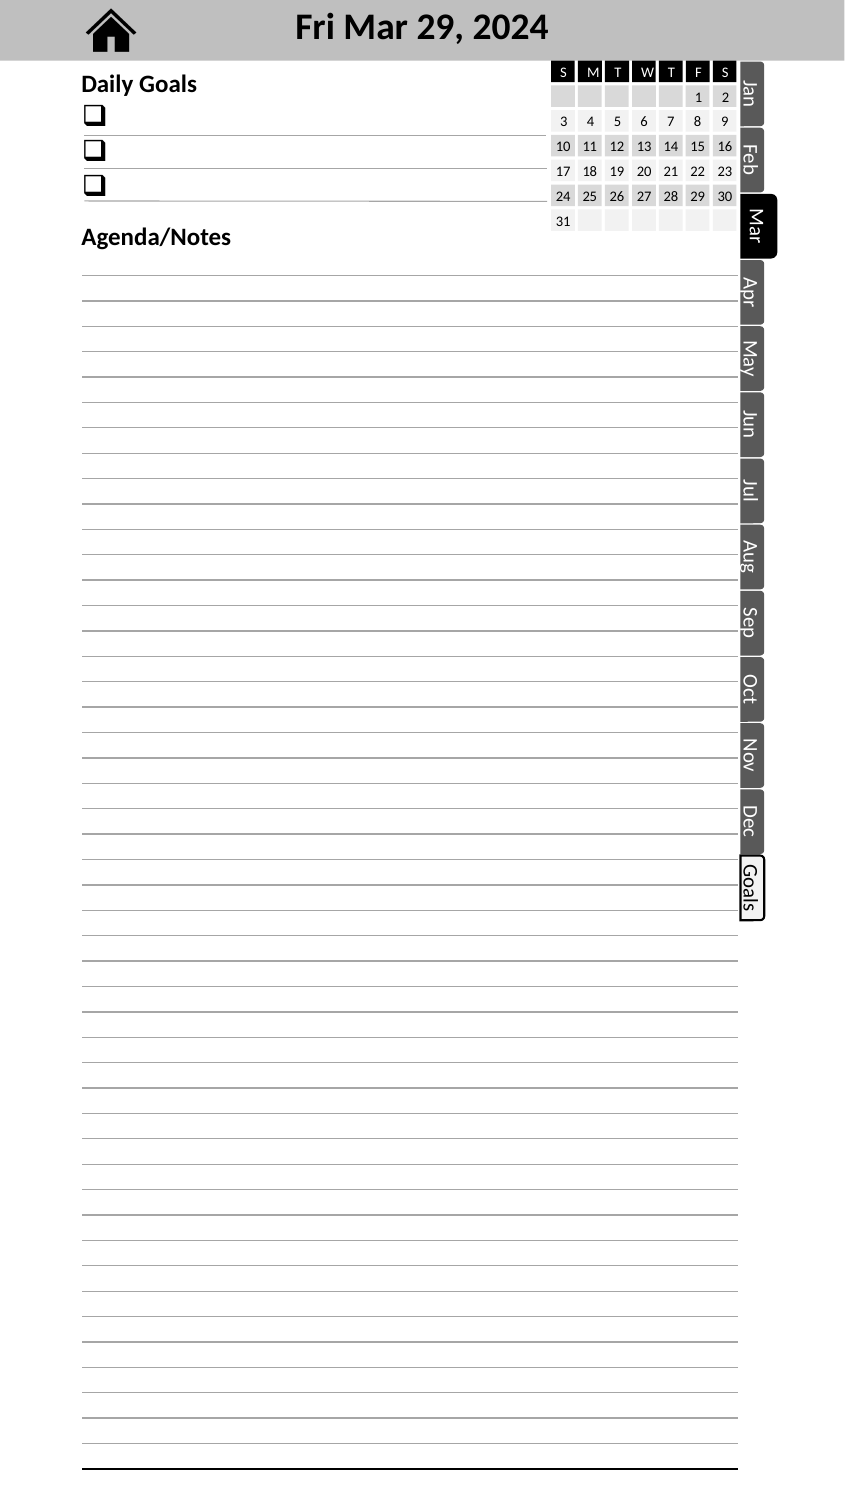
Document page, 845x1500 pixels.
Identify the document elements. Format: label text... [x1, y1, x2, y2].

list Fri Mar 29, 2024 [190, 0, 655, 61]
picture [82, 1, 140, 59]
